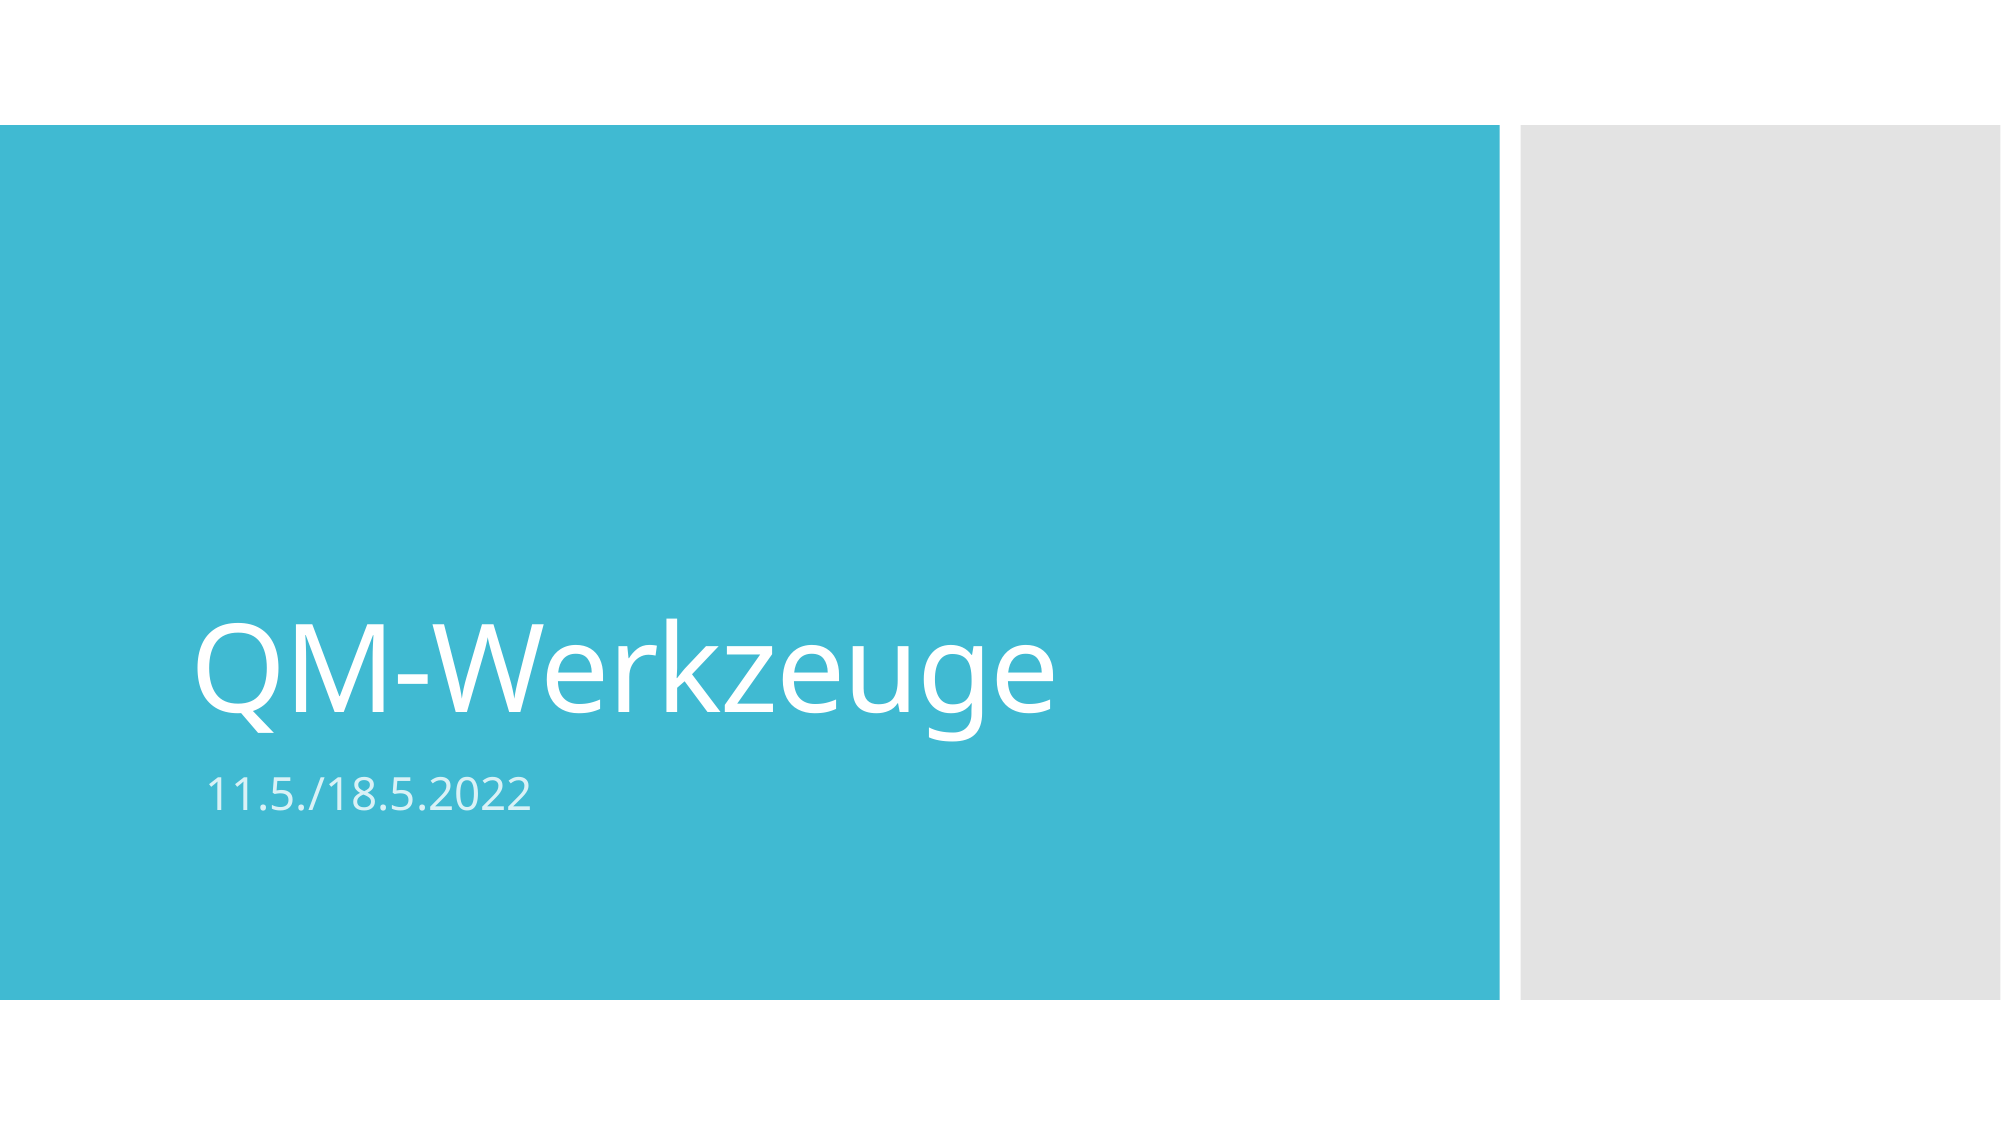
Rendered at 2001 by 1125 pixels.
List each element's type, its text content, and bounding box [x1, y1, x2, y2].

subtitle 11.5./18.5.2022 [190, 763, 1391, 914]
title QM-Werkzeuge [175, 213, 1376, 747]
